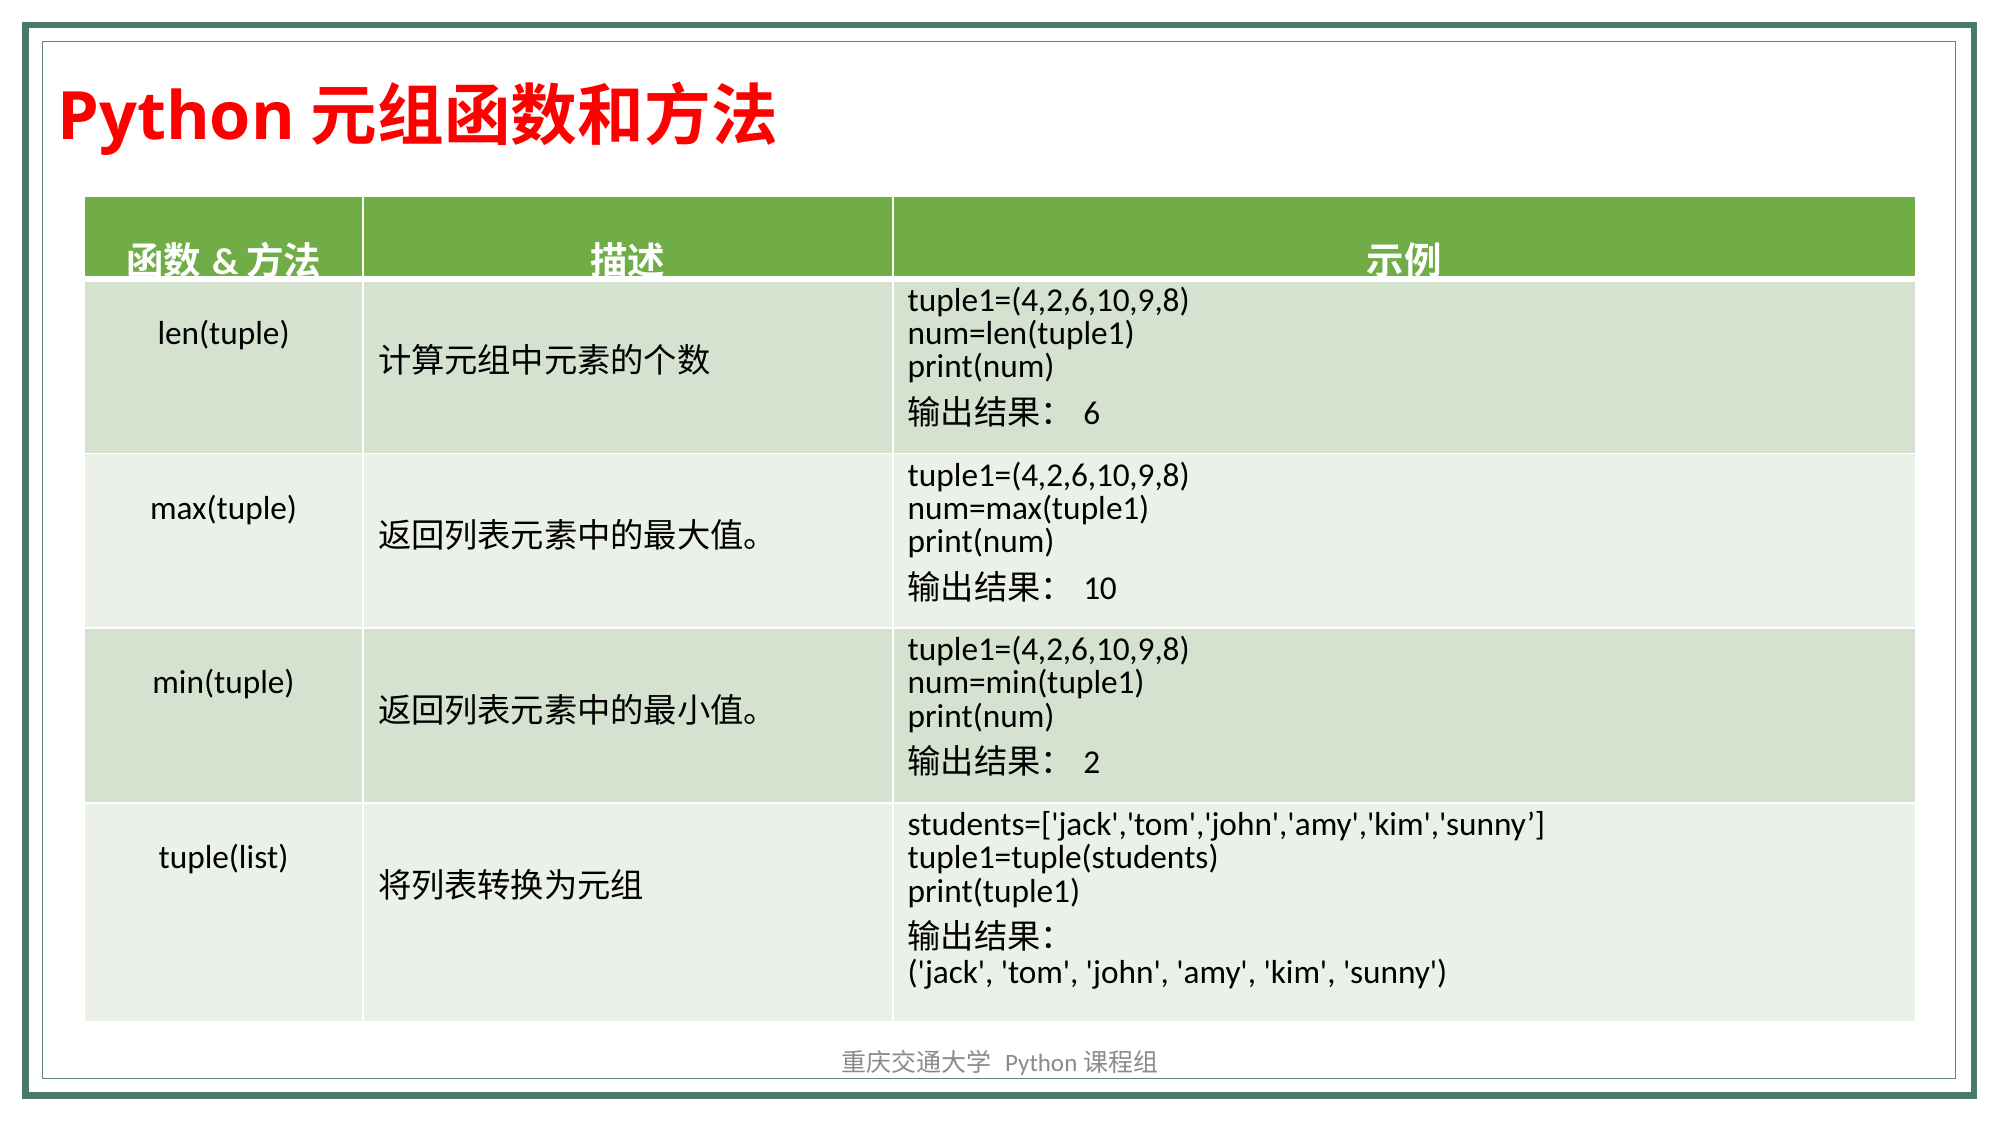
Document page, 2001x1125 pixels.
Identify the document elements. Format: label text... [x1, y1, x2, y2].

table_cell len(tuple) [85, 282, 362, 453]
table_cell min(tuple) [85, 629, 362, 802]
table_header 示例 [894, 197, 1915, 276]
footer 重庆交通大学 Python课程组 [662, 1031, 1338, 1092]
table_cell tuple(list) [85, 804, 362, 1021]
text_box Python元组函数和方法 [42, 65, 1021, 161]
table_cell 返回列表元素中的最大值。 [364, 454, 892, 627]
table_cell 将列表转换为元组 [364, 804, 892, 1021]
table_cell students=['jack','tom','john','amy','kim','sunny’] tuple1=tuple(students) print(tuple1) 输出结果： ('jack', 'tom', 'john', 'amy', 'kim', 'sunny') [894, 804, 1915, 1021]
table_header 函数&方法 [85, 197, 362, 276]
text_box [42, 41, 1956, 1080]
text_box [25, 24, 1975, 1097]
table_cell max(tuple) [85, 454, 362, 627]
table_cell 返回列表元素中的最小值。 [364, 629, 892, 802]
table_cell tuple1=(4,2,6,10,9,8) num=max(tuple1) print(num) 输出结果：10 [894, 454, 1915, 627]
table_header 描述 [364, 197, 892, 276]
table_cell tuple1=(4,2,6,10,9,8) num=len(tuple1) print(num) 输出结果：6 [894, 282, 1915, 453]
table_cell 计算元组中元素的个数 [364, 282, 892, 453]
table_cell tuple1=(4,2,6,10,9,8) num=min(tuple1) print(num) 输出结果：2 [894, 629, 1915, 802]
